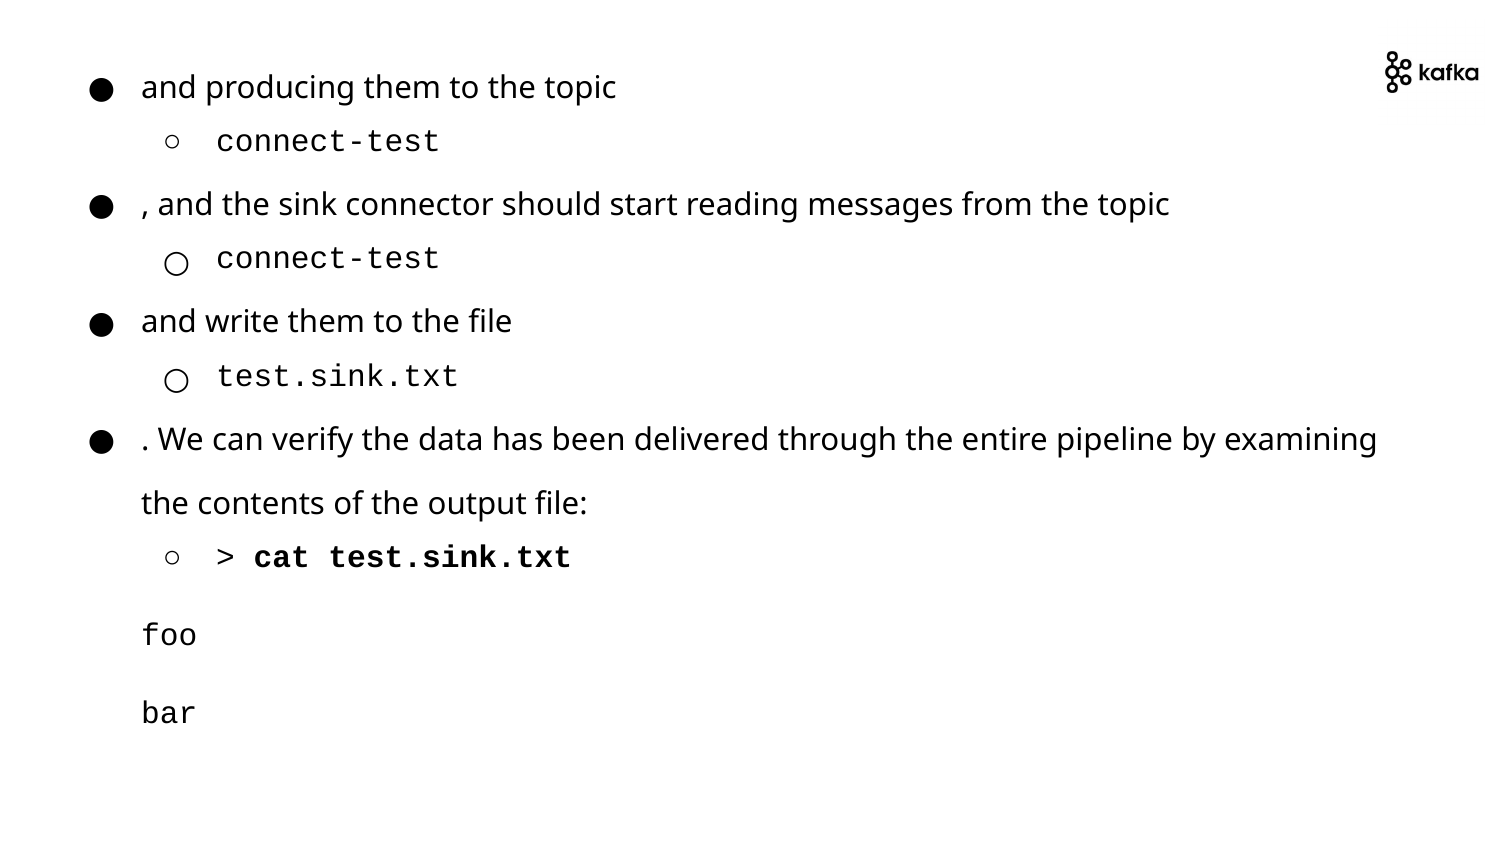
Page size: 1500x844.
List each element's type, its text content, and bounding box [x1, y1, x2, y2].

list and producing them to the topic connect-test , and the sink connector should start reading messages from the topic connect-test and write them to the file test.sink.txt . We can verify the data has been delivered through the entire pipeline by examining the contents of the output file: > cat test.sink.txt foo bar [51, 28, 1449, 820]
picture [1378, 19, 1485, 126]
